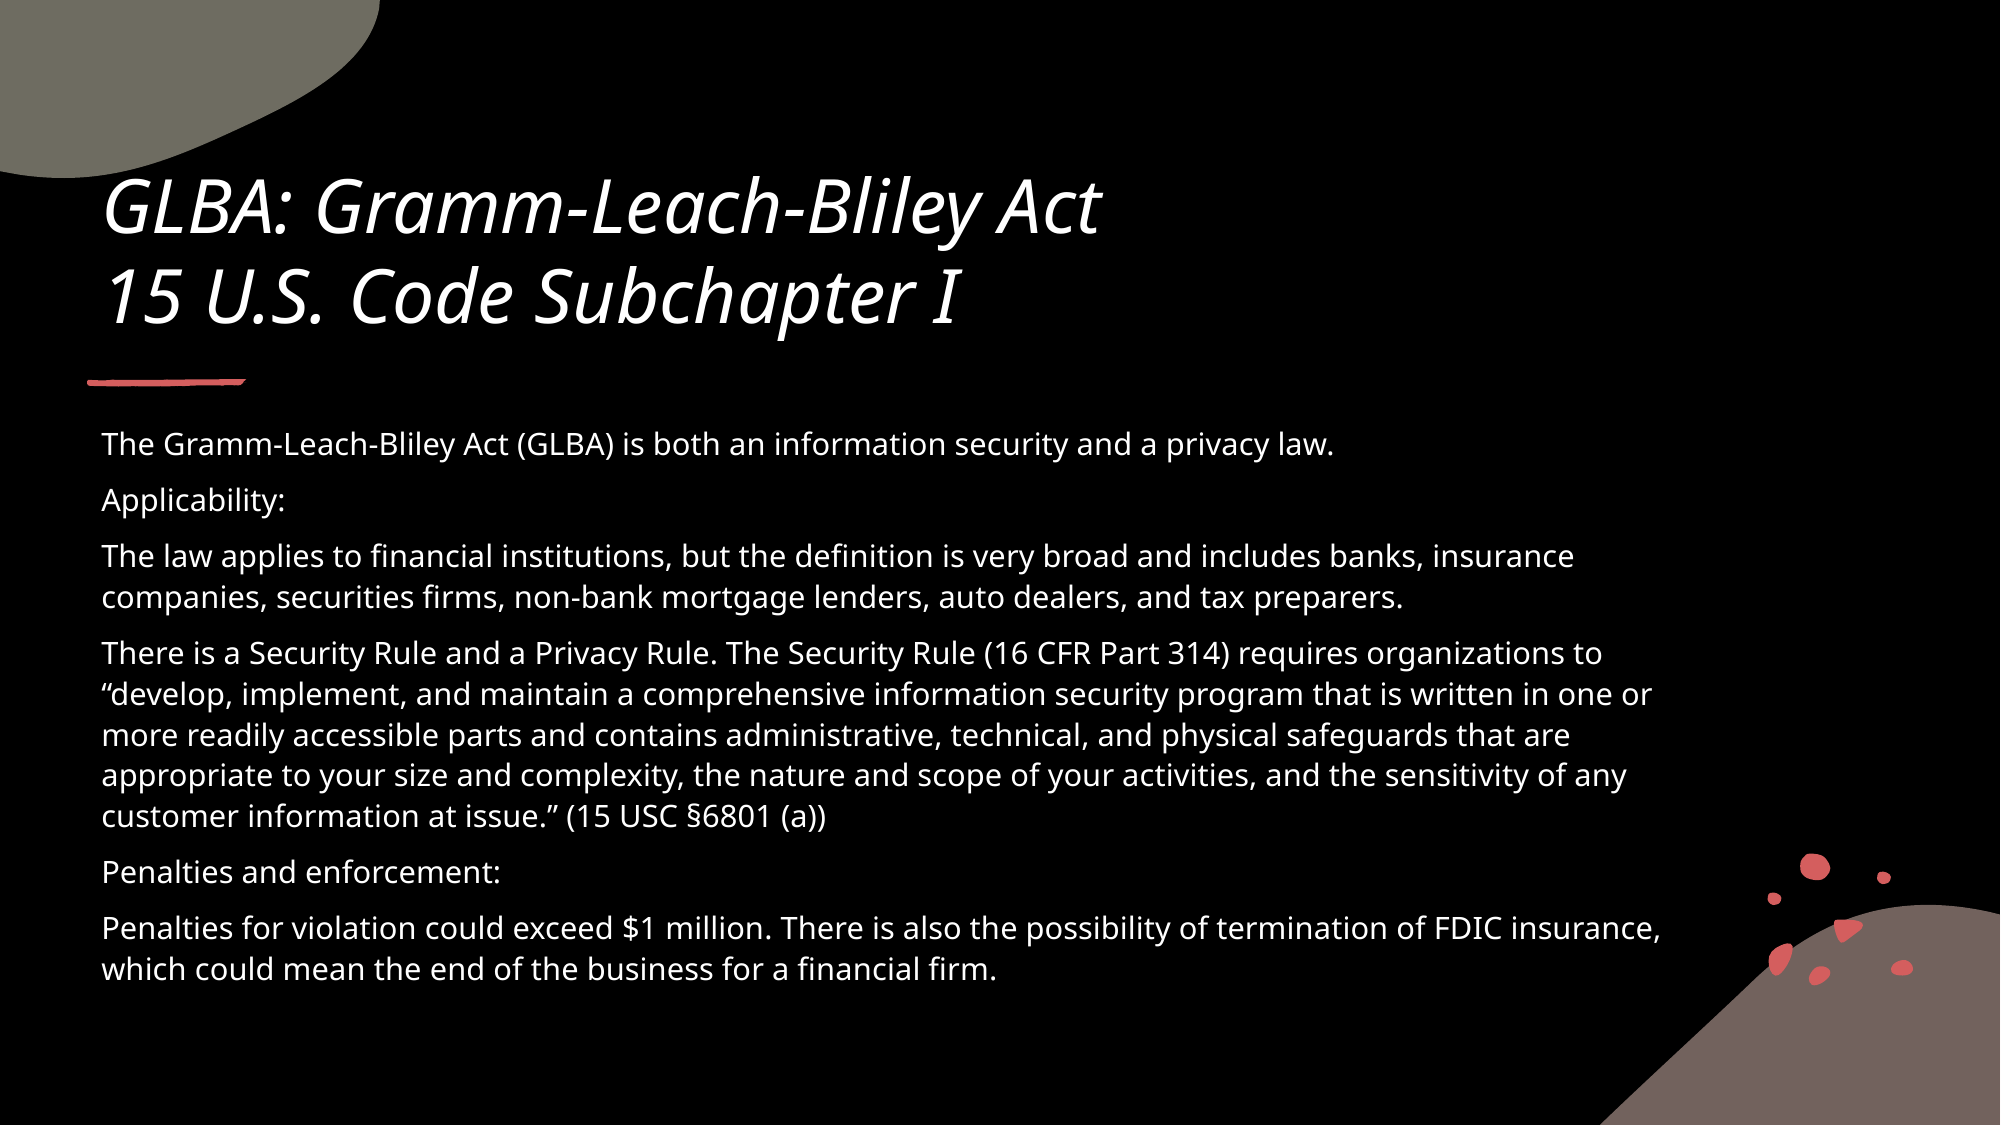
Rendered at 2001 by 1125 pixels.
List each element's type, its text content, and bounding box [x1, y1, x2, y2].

title GLBA: Gramm-Leach-Bliley Act 15 U.S. Code Subchapter I [86, 129, 1740, 347]
list The Gramm-Leach-Bliley Act (GLBA) is both an information security and a privacy law. Applicability: The law applies to financial institutions, but the definition is very broad and includes banks, insurance companies, securities firms, non-bank mortgage lenders, auto dealers, and tax preparers. There is a Security Rule and a Privacy Rule. The Security Rule (16 CFR Part 314) requires organizations to “develop, implement, and maintain a comprehensive information security program that is written in one or more readily accessible parts and contains administrative, technical, and physical safeguards that are appropriate to your size and complexity, the nature and scope of your activities, and the sensitivity of any customer information at issue.” (15 USC §6801 (a)) Penalties and enforcement: Penalties for violation could exceed $1 million. There is also the possibility of termination of FDIC insurance, which could mean the end of the business for a financial firm. [86, 413, 1740, 996]
